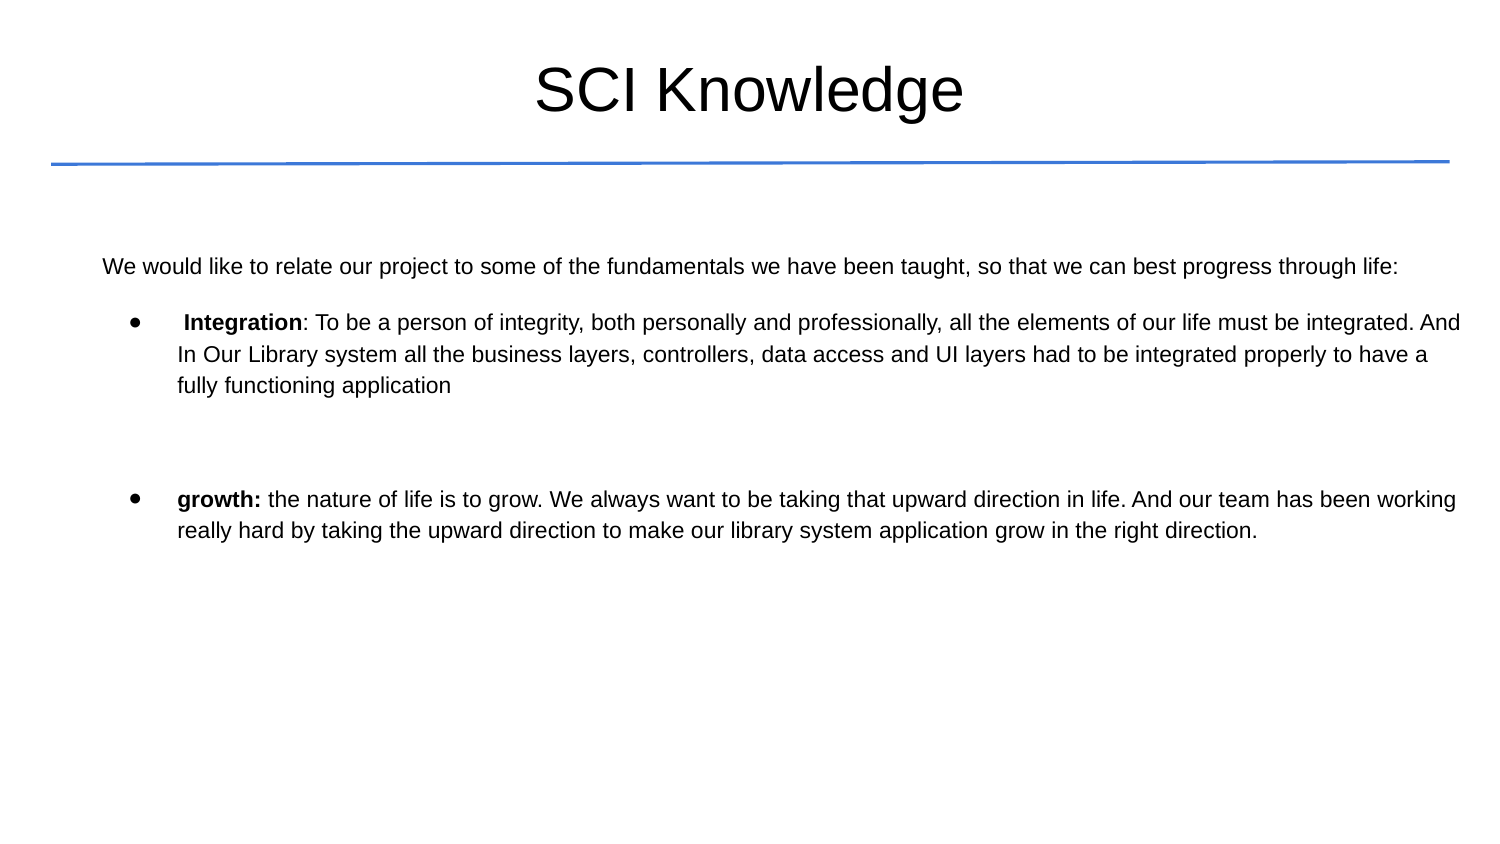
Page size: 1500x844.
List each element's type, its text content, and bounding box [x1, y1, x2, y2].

subtitle We would like to relate our project to some of the fundamentals we have been taught, so that we can best progress through life: Integration: To be a person of integrity, both personally and professionally, all the elements of our life must be integrated. And In Our Library system all the business layers, controllers, data access and UI layers had to be integrated properly to have a fully functioning application growth: the nature of life is to grow. We always want to be taking that upward direction in life. And our team has been working really hard by taking the upward direction to make our library system application grow in the right direction. [87, 232, 1485, 743]
title SCI Knowledge [51, 8, 1449, 139]
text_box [50, 161, 1450, 165]
